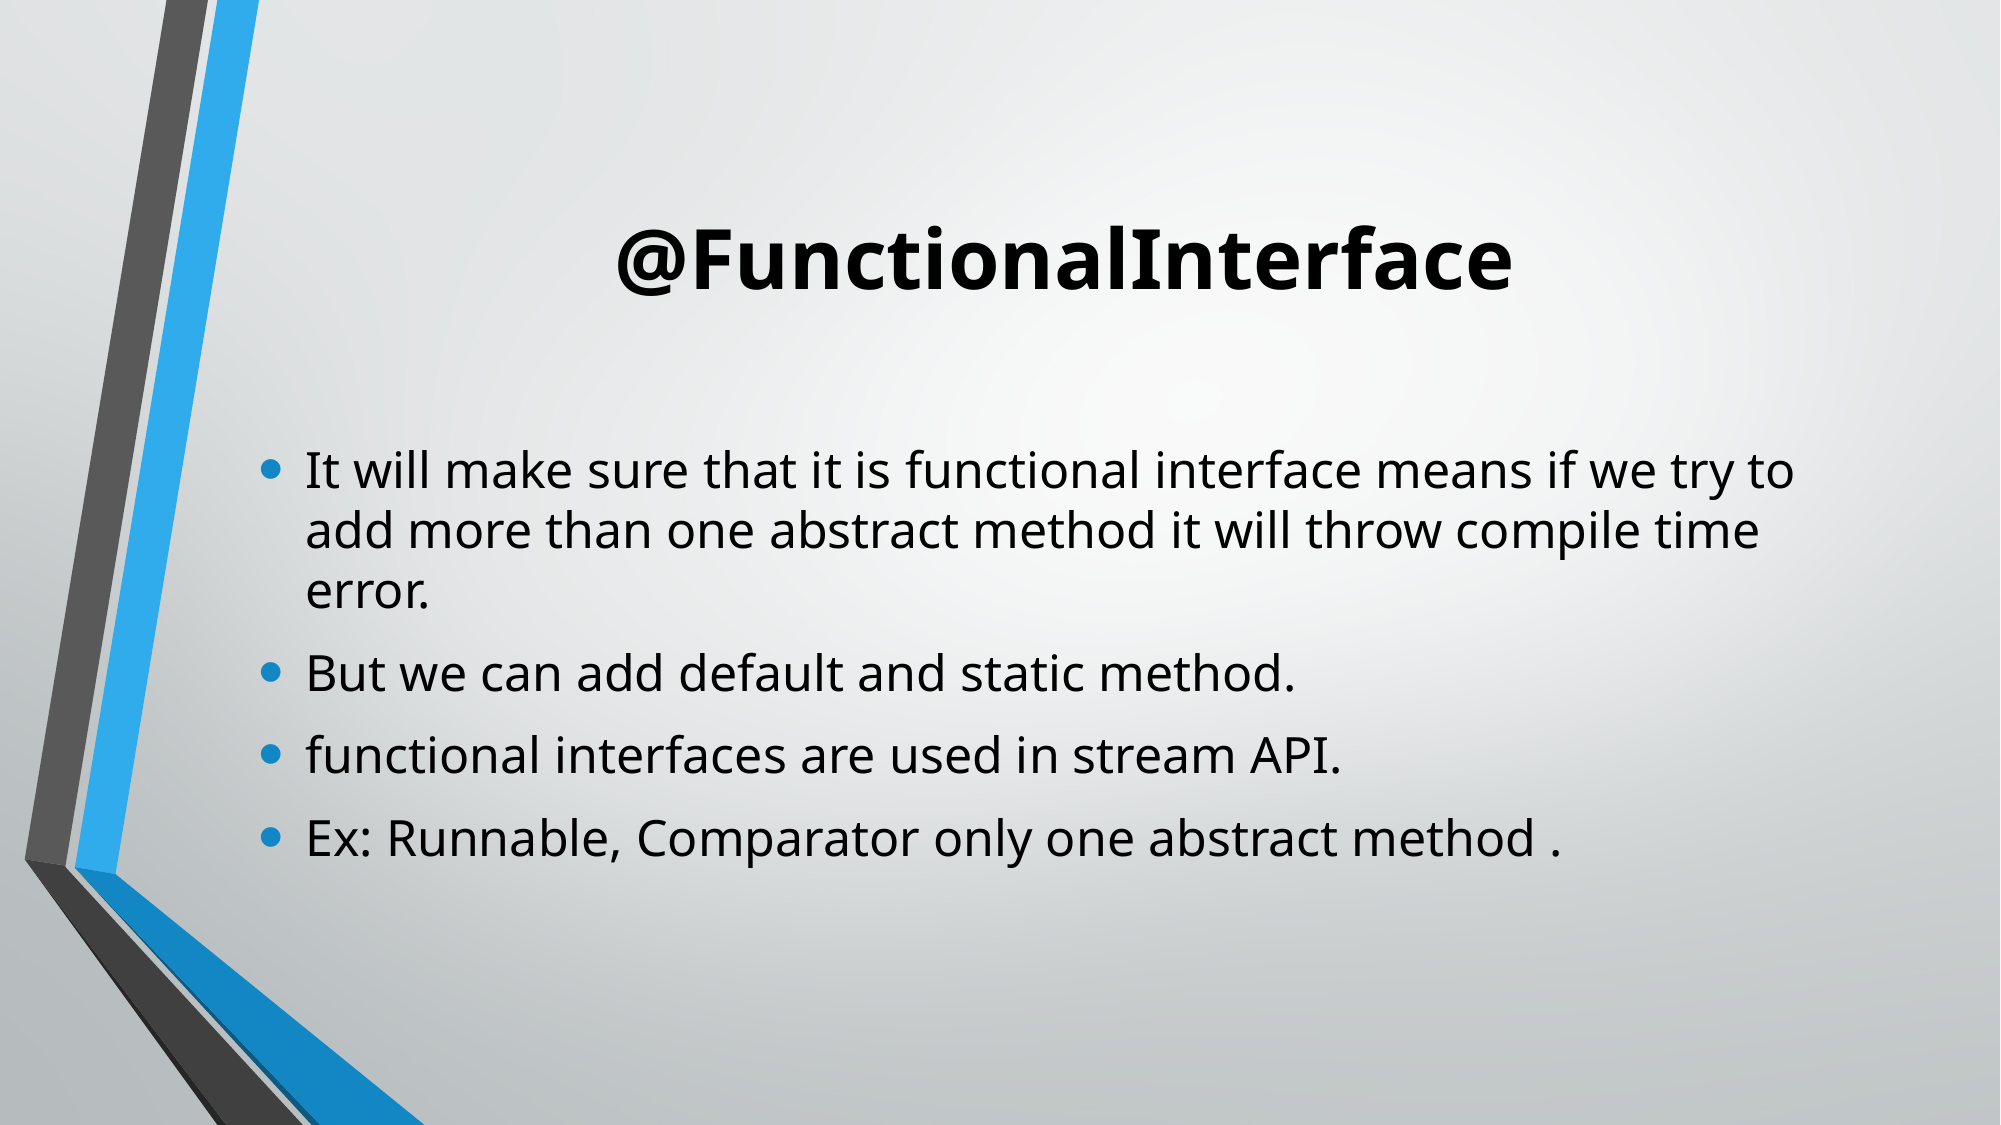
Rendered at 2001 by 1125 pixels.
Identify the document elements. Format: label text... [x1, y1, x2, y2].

list It will make sure that it is functional interface means if we try to add more than one abstract method it will throw compile time error. But we can add default and static method. functional interfaces are used in stream API. Ex: Runnable, Comparator only one abstract method . [243, 437, 1887, 950]
title @FunctionalInterface [243, 112, 1887, 400]
